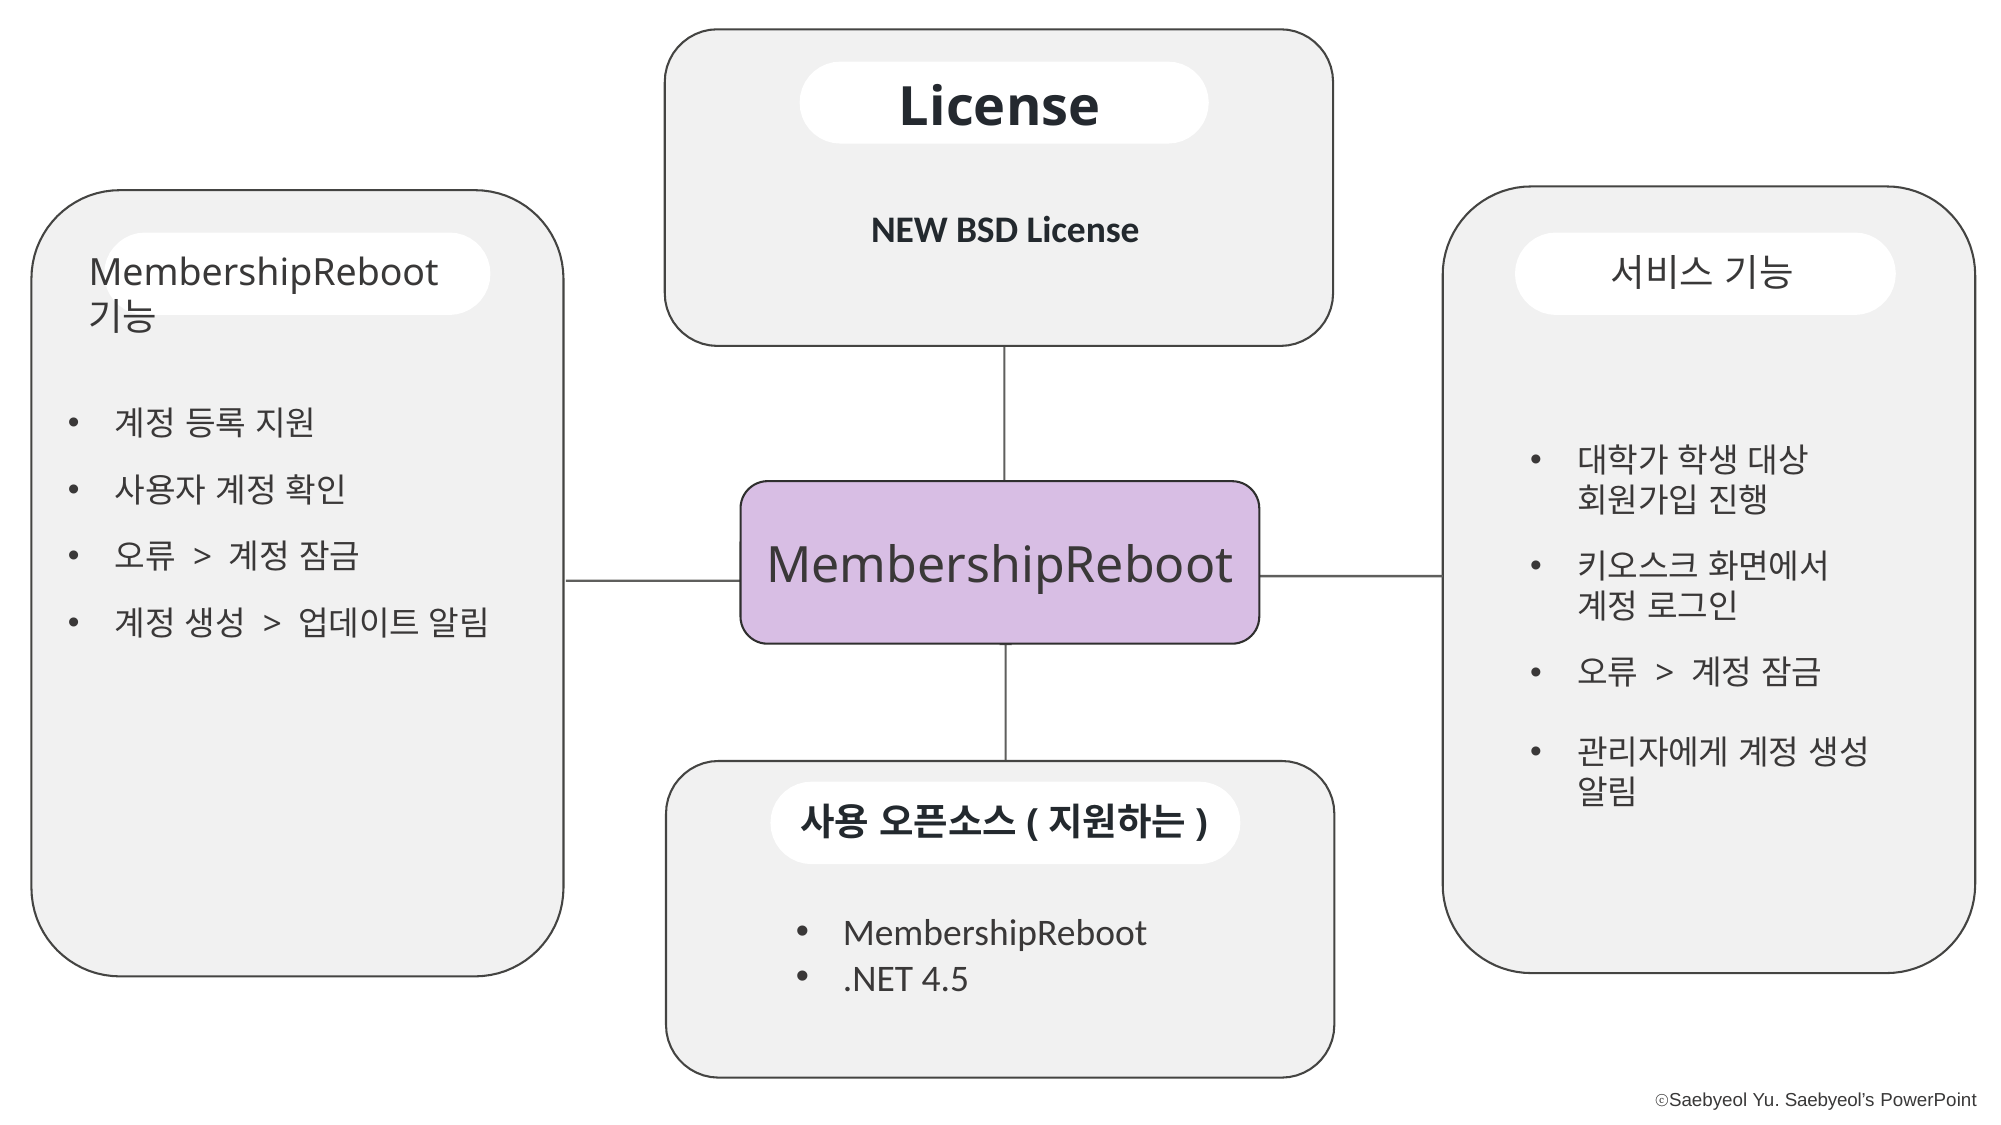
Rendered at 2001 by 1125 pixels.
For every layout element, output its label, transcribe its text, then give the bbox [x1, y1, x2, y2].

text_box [565, 61, 1443, 1078]
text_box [30, 28, 1977, 1078]
text_box ⓒSaebyeol Yu. Saebyeol’s PowerPoint [1652, 1085, 1986, 1111]
